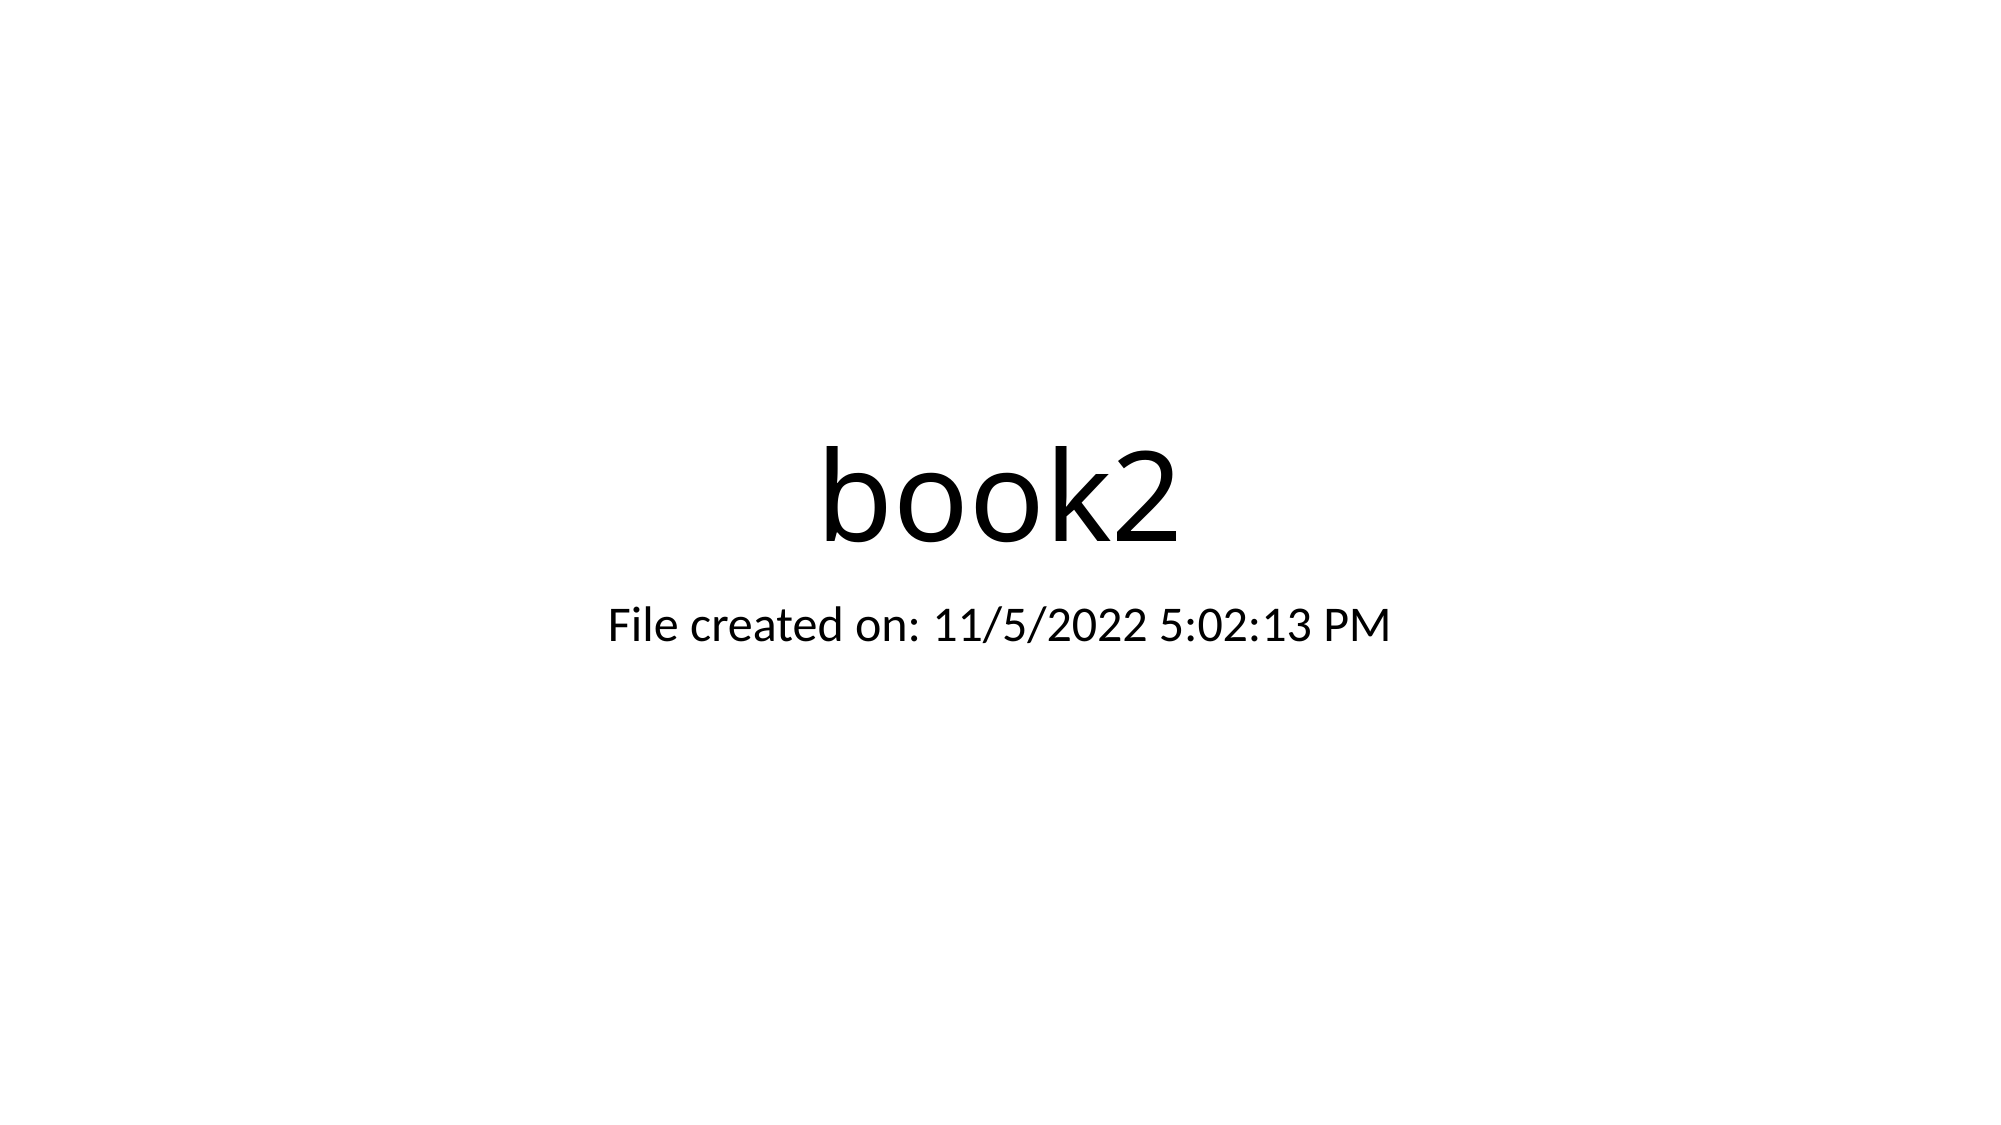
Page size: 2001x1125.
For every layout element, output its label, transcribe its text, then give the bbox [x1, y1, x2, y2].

title book2 [249, 184, 1750, 576]
subtitle File created on: 11/5/2022 5:02:13 PM [249, 590, 1750, 863]
